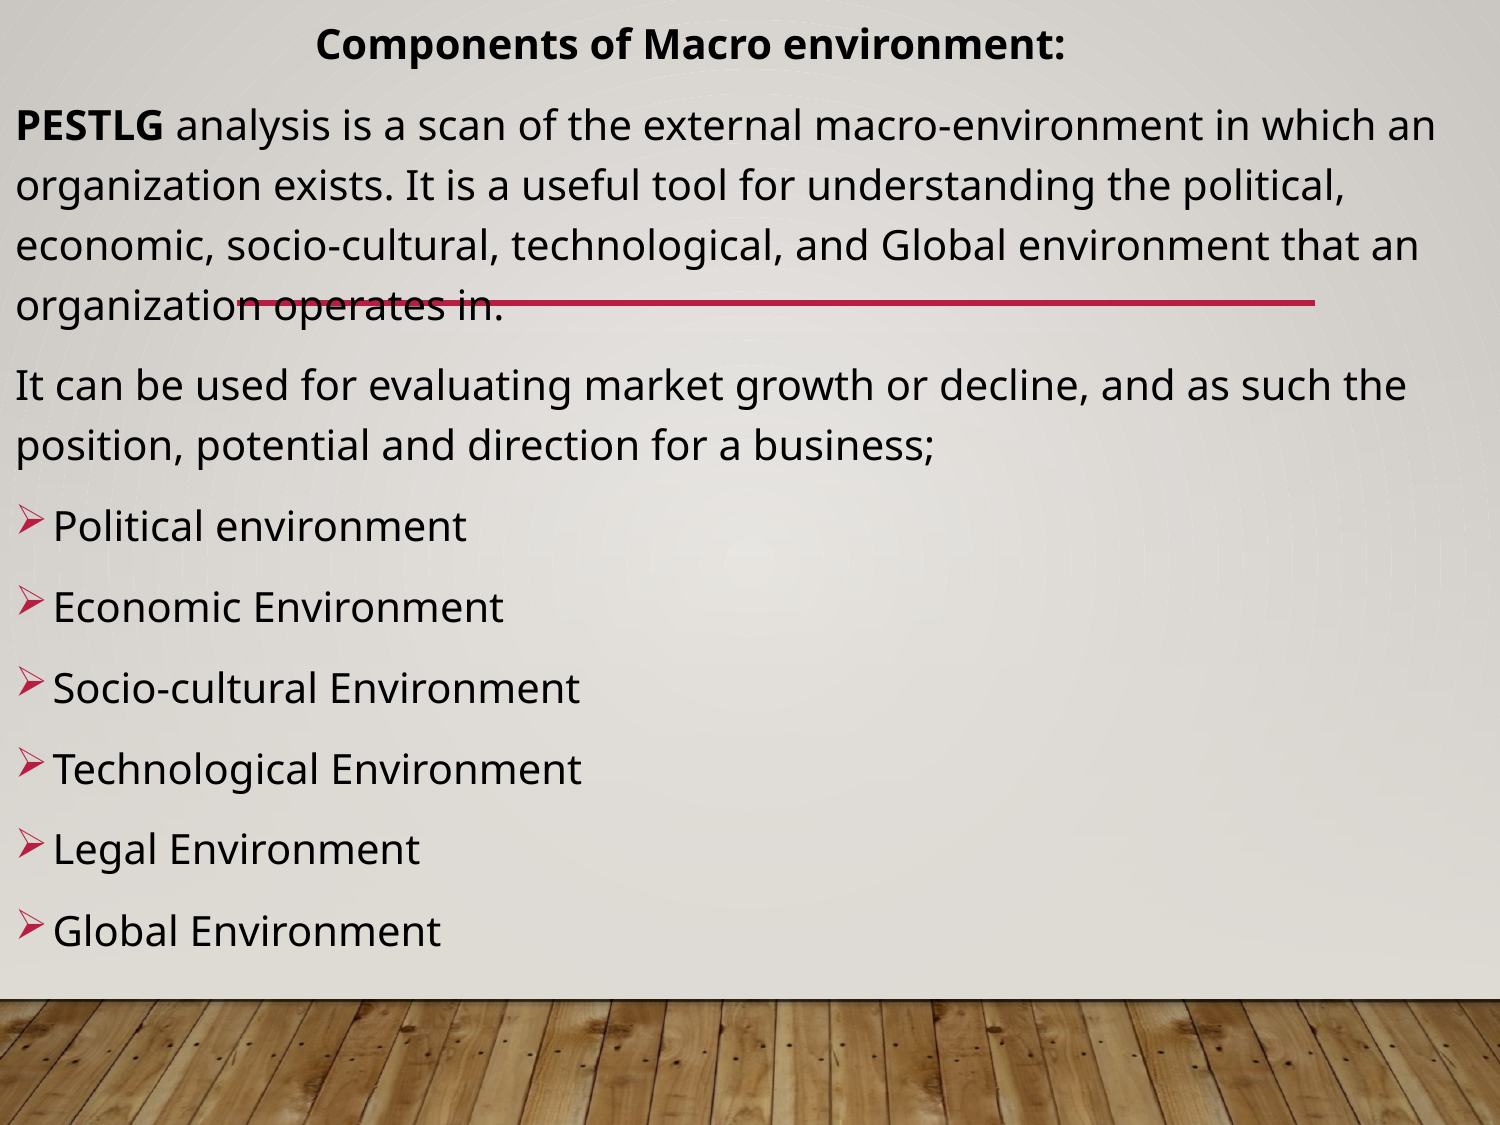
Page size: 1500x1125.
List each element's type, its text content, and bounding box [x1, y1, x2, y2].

list Components of Macro environment: PESTLG analysis is a scan of the external macro-environment in which an organization exists. It is a useful tool for understanding the political, economic, socio-cultural, technological, and Global environment that an organization operates in. It can be used for evaluating market growth or decline, and as such the position, potential and direction for a business; Political environment Economic Environment Socio-cultural Environment Technological Environment Legal Environment Global Environment [0, 0, 1500, 1000]
picture [0, 1000, 1500, 1125]
